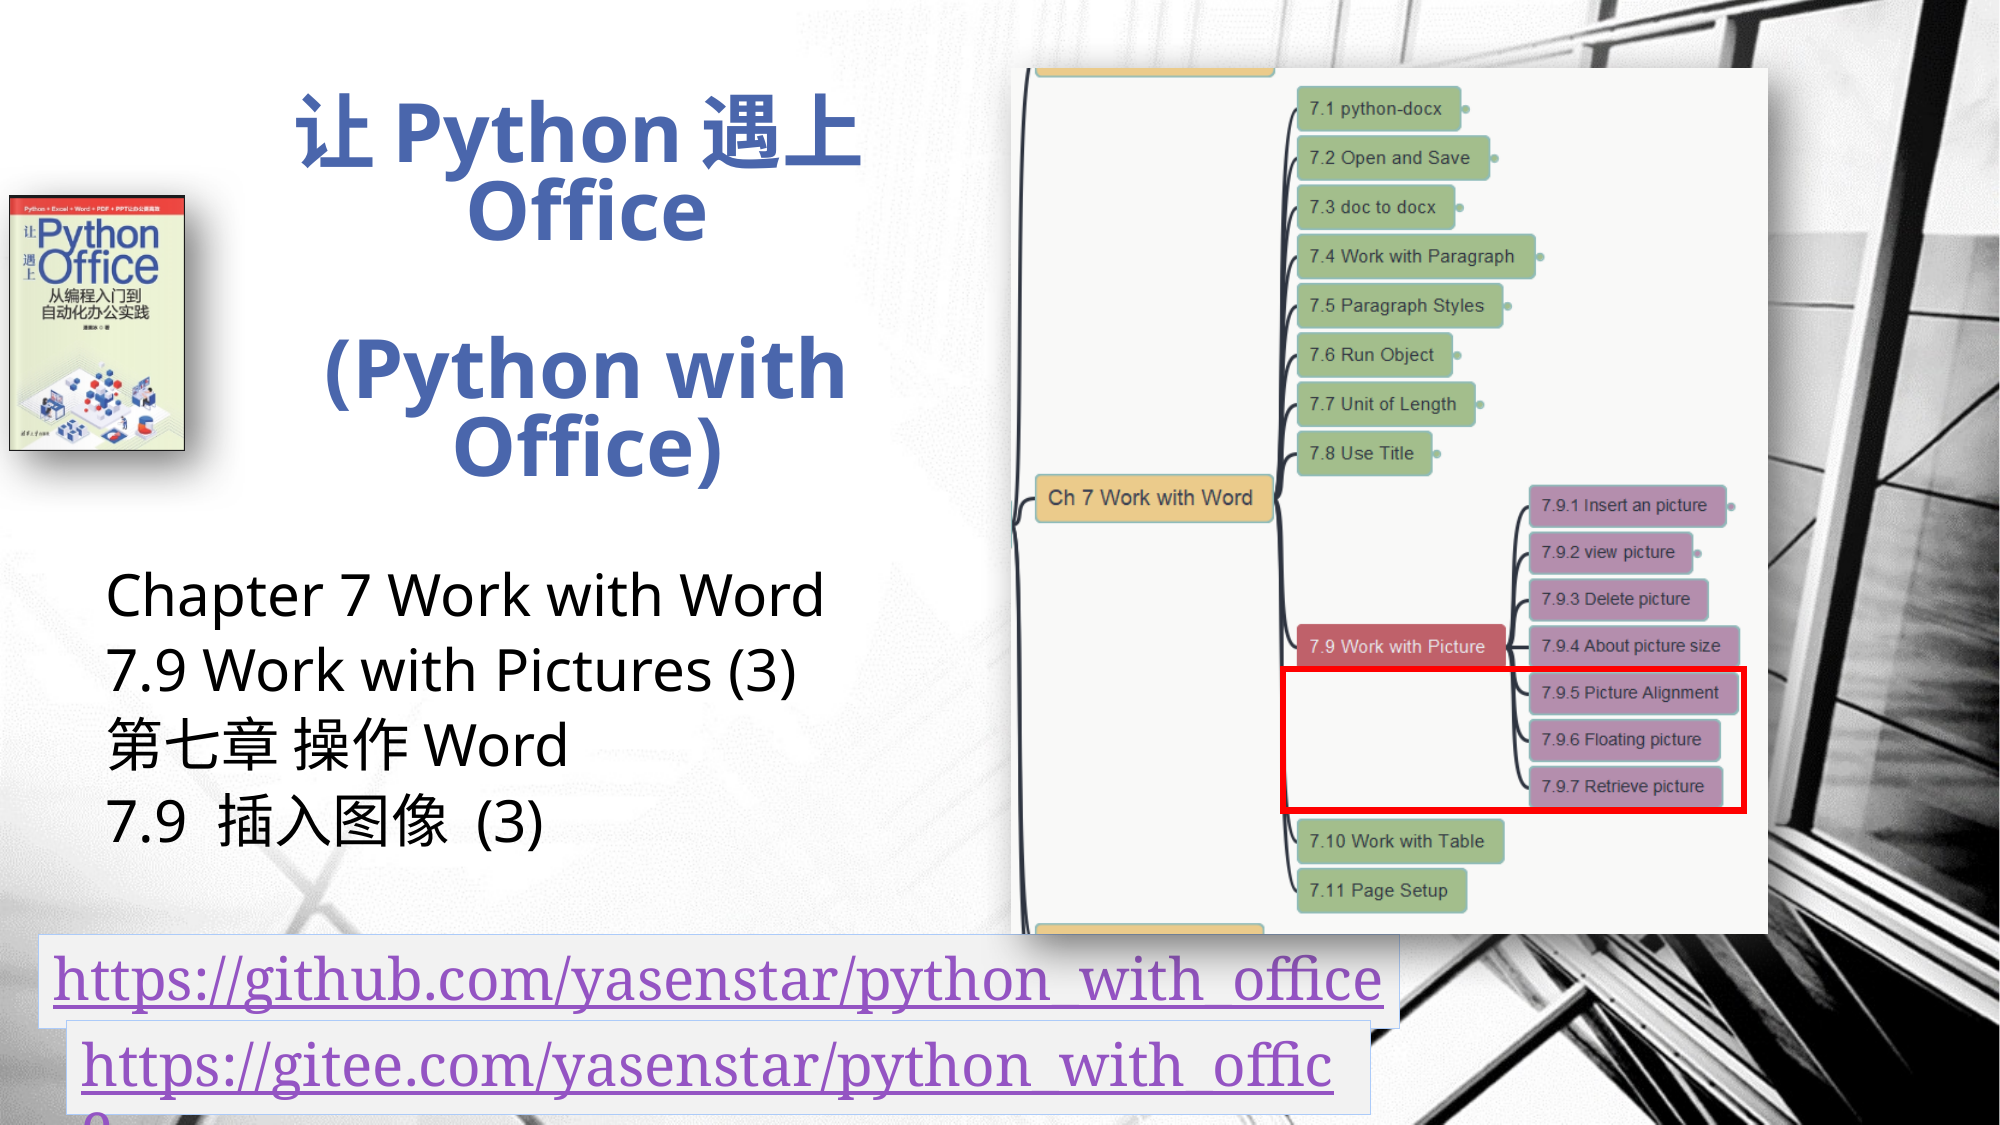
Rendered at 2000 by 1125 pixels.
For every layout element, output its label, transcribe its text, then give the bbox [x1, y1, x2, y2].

text_box https://github.com/yasenstar/python_with_office [38, 934, 1400, 1029]
title 让Python遇上Office (Python with Office) [174, 87, 997, 500]
picture [0, 0, 2000, 1125]
text_box https://gitee.com/yasenstar/python_with_office [66, 1020, 1371, 1115]
subtitle Chapter 7 Work with Word 7.9 Work with Pictures (3) 第七章 操作Word 7.9 插入图像 (3) [90, 558, 994, 917]
